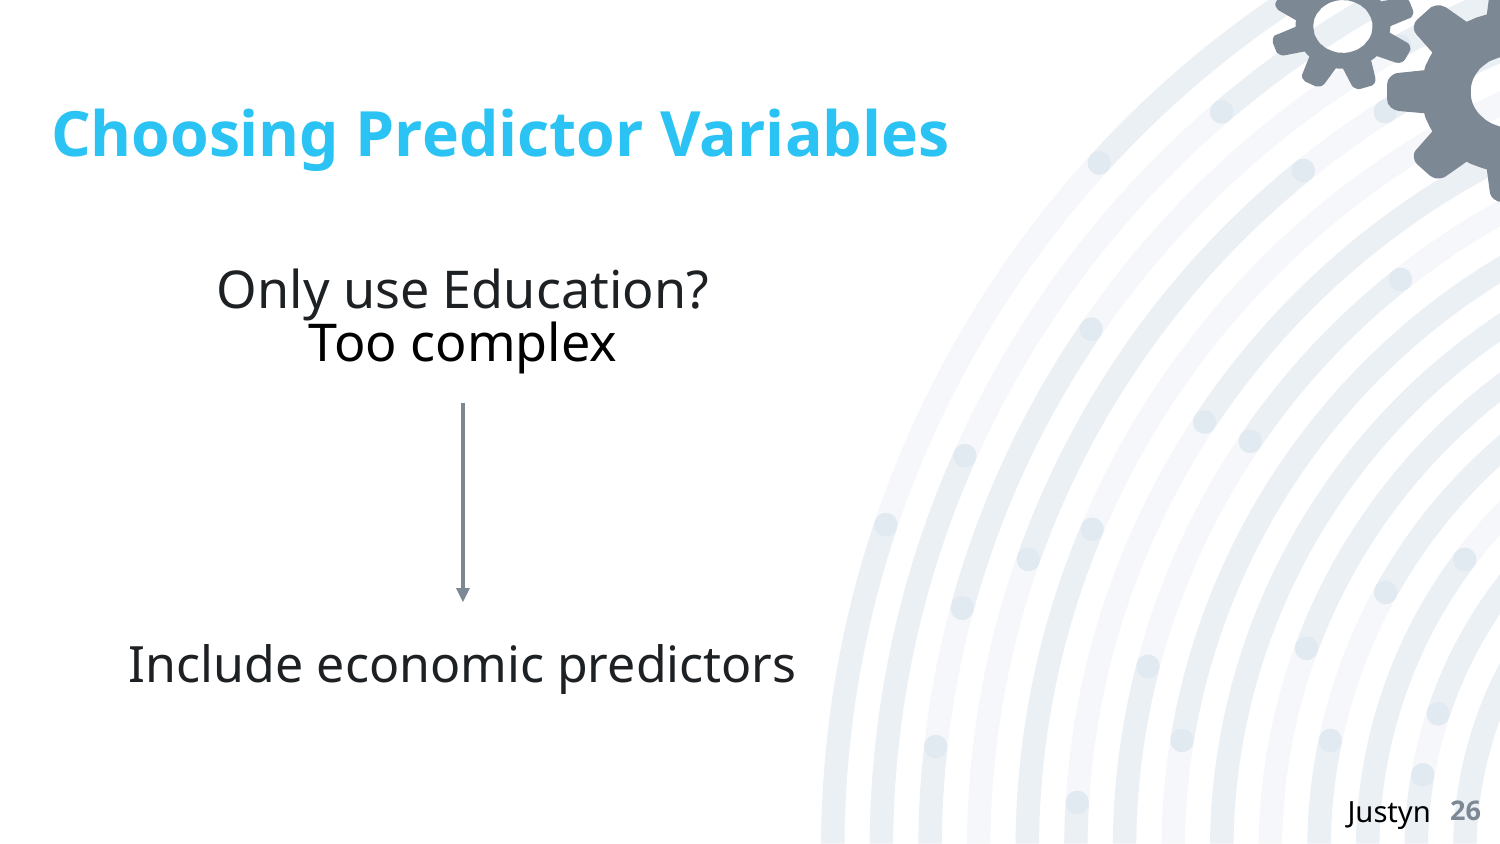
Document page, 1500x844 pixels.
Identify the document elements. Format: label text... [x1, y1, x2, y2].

list Include economic predictors [39, 602, 887, 754]
title Choosing Predictor Variables [50, 104, 1267, 170]
text_box Justyn [1332, 778, 1482, 844]
text_box Too complex [269, 294, 657, 388]
list Only use Education? [144, 225, 782, 404]
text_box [1272, 0, 1500, 203]
